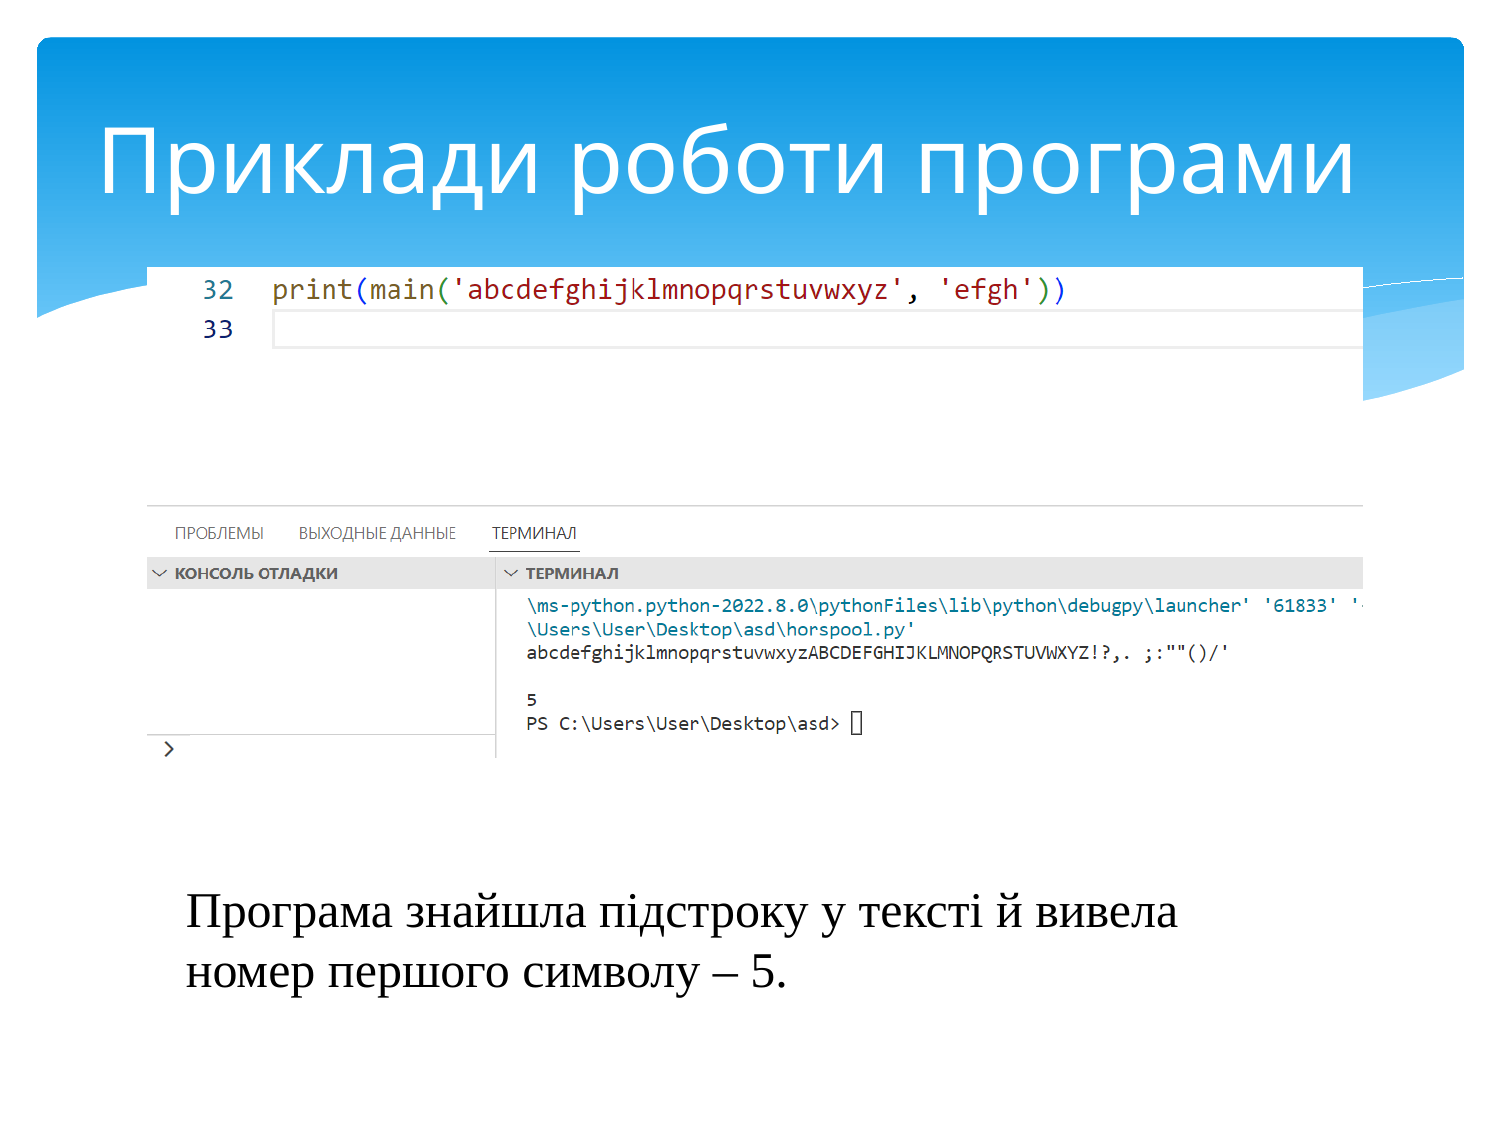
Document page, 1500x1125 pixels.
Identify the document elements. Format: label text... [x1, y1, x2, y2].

title Приклади роботи програми [53, 54, 1404, 261]
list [147, 266, 1364, 759]
text_box Програма знайшла підстроку у тексті й вивела номер першого символу – 5. [171, 869, 1235, 1005]
